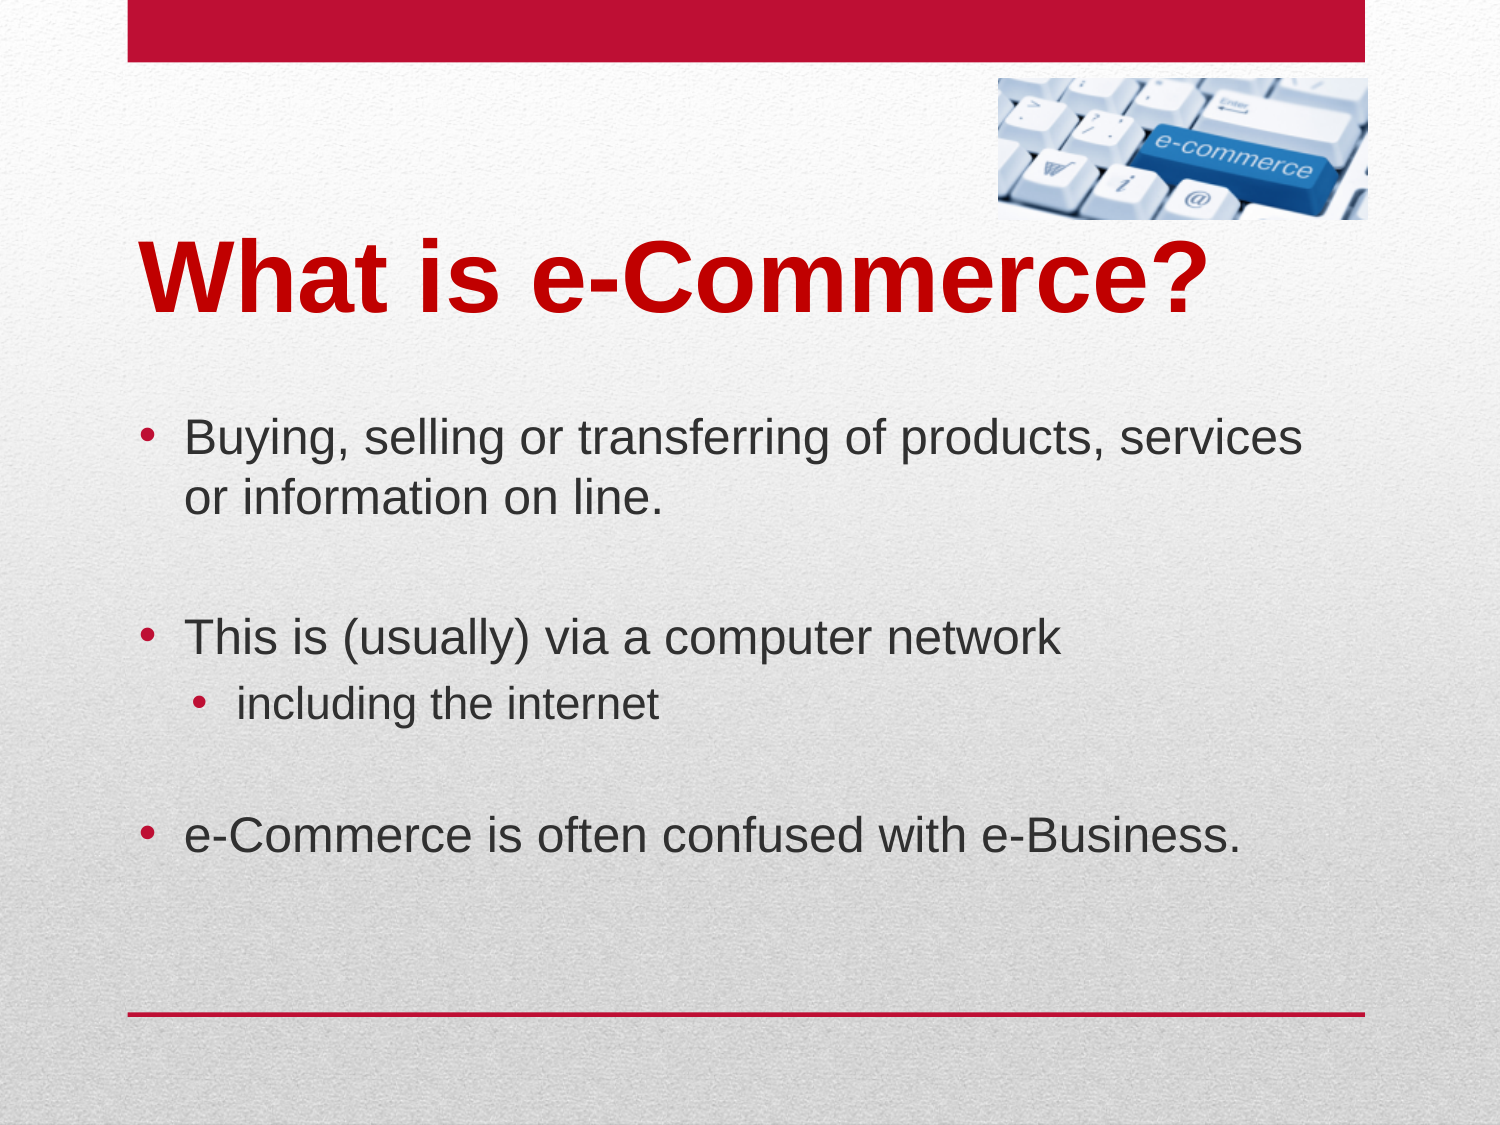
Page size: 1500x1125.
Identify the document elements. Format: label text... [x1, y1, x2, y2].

title What is e-Commerce? [123, 78, 1237, 341]
picture [997, 77, 1369, 221]
list Buying, selling or transferring of products, services or information on line. This is (usually) via a computer network including the internet e-Commerce is often confused with e-Business. [123, 349, 1362, 988]
